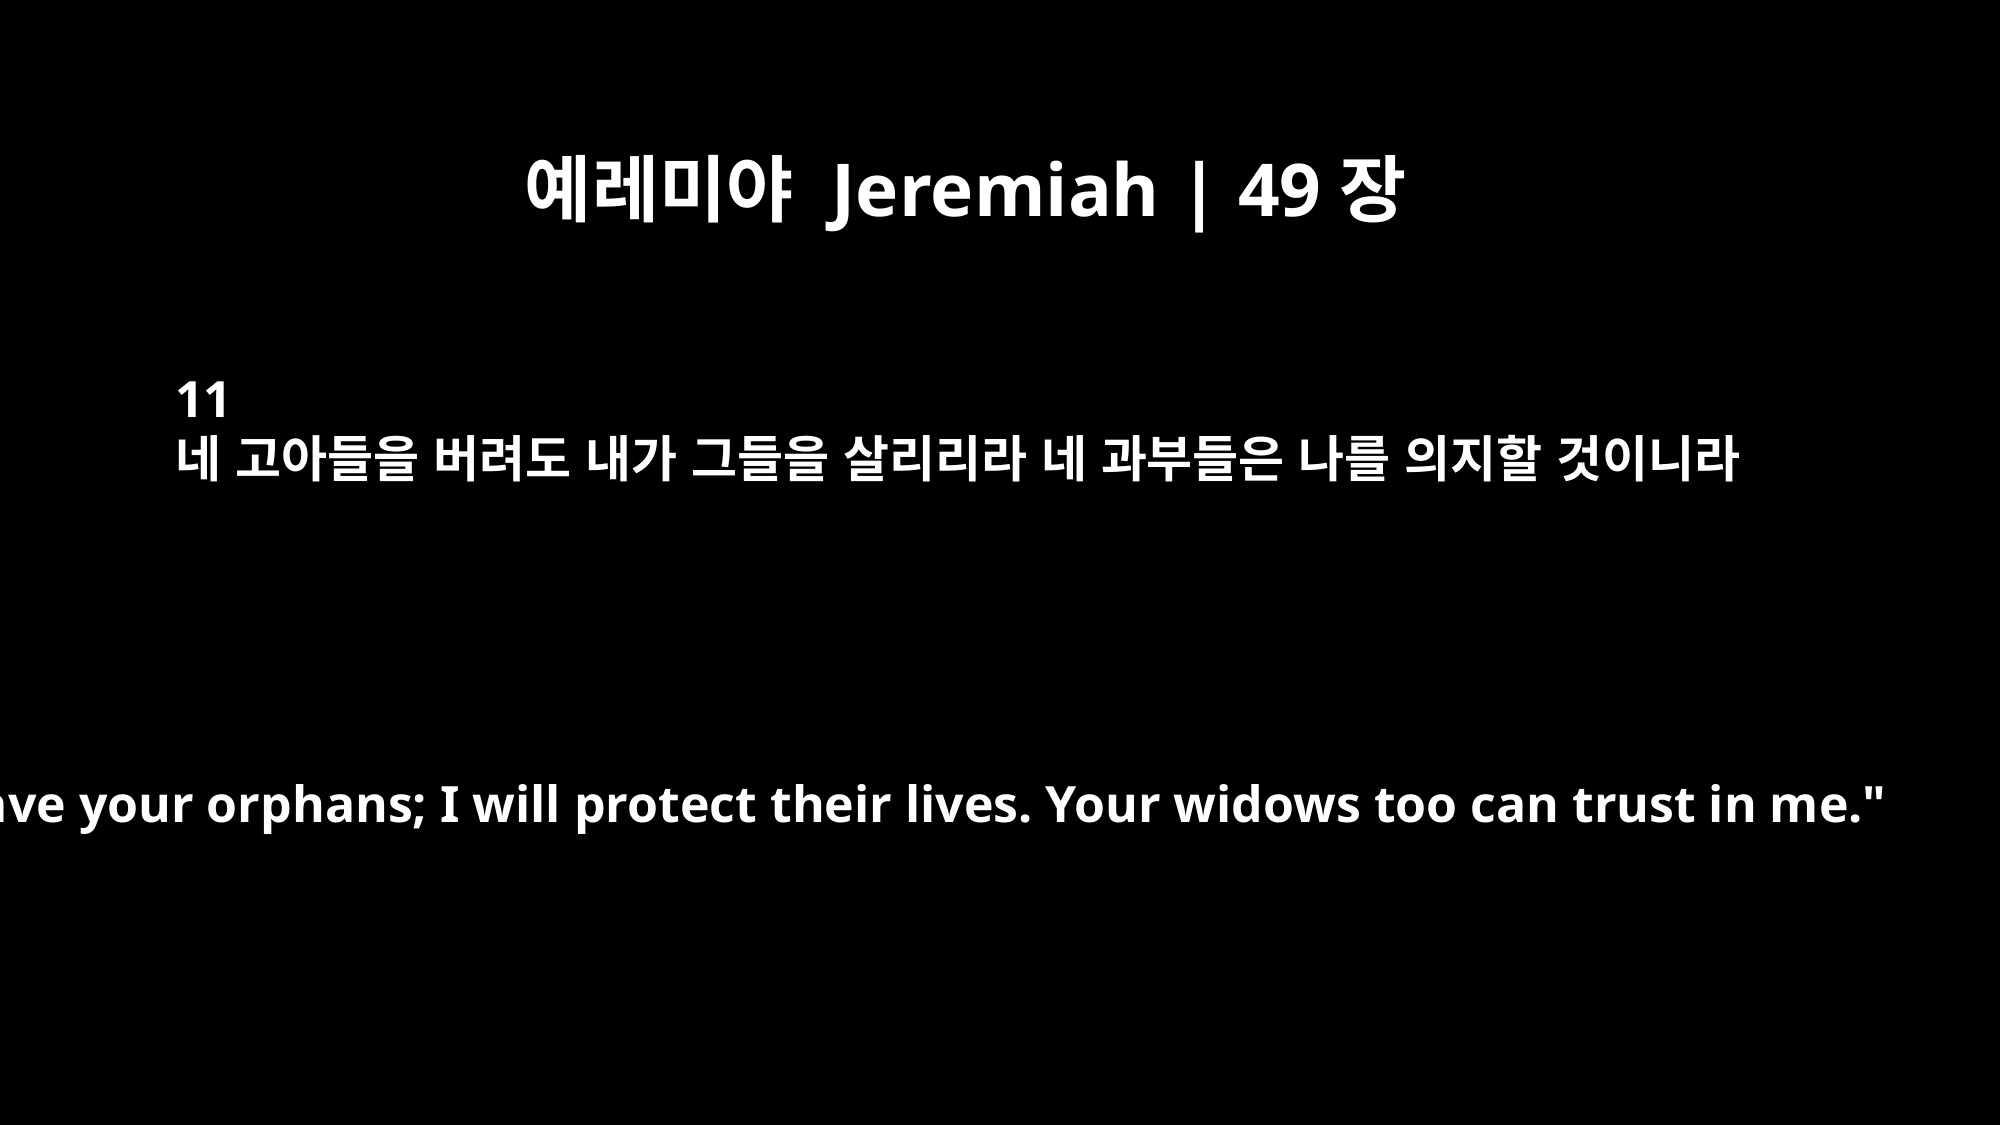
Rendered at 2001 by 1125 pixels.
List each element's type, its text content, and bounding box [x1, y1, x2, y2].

text_box 예레미야 Jeremiah | 49장 [510, 136, 1422, 239]
text_box 11 네 고아들을 버려도 내가 그들을 살리리라 네 과부들은 나를 의지할 것이니라 [160, 359, 1757, 495]
text_box Leave your orphans; I will protect their lives. Your widows too can trust in me." [0, 764, 1902, 840]
